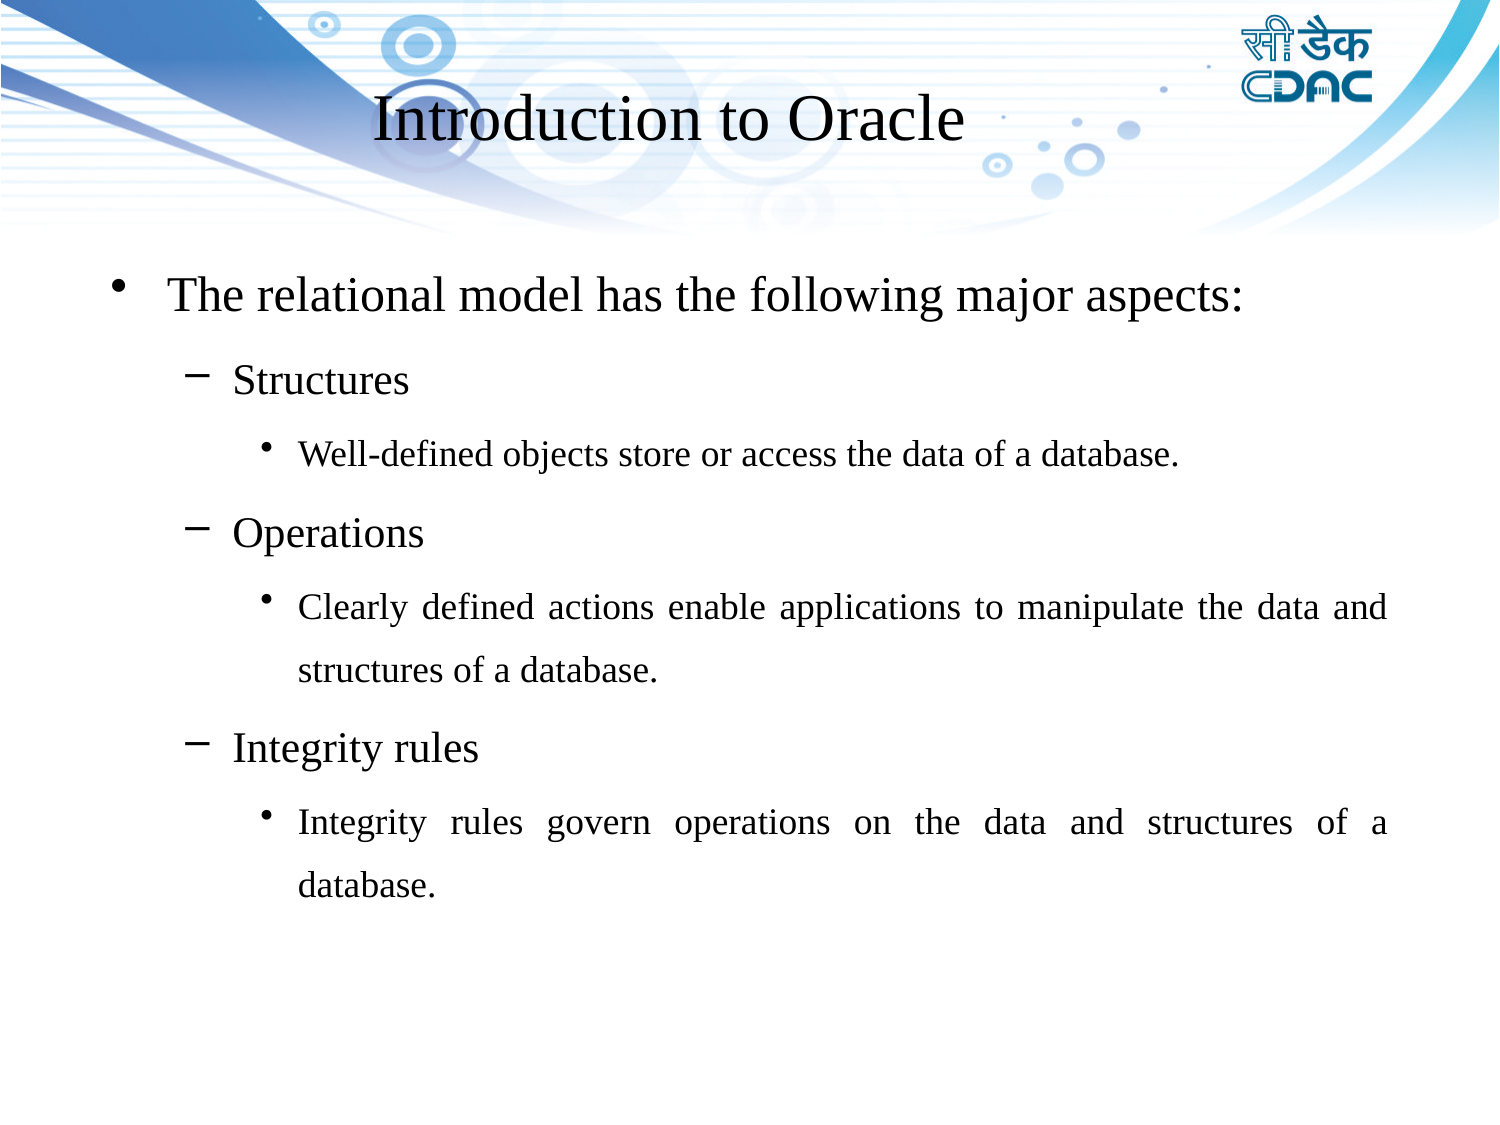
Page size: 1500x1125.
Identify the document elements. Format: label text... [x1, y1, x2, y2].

picture [1, 0, 1499, 335]
list The relational model has the following major aspects: Structures Well-defined objects store or access the data of a database. Operations Clearly defined actions enable applications to manipulate the data and structures of a database. Integrity rules Integrity rules govern operations on the data and structures of a database. [95, 229, 1405, 1098]
title Introduction to Oracle [32, 20, 1308, 208]
